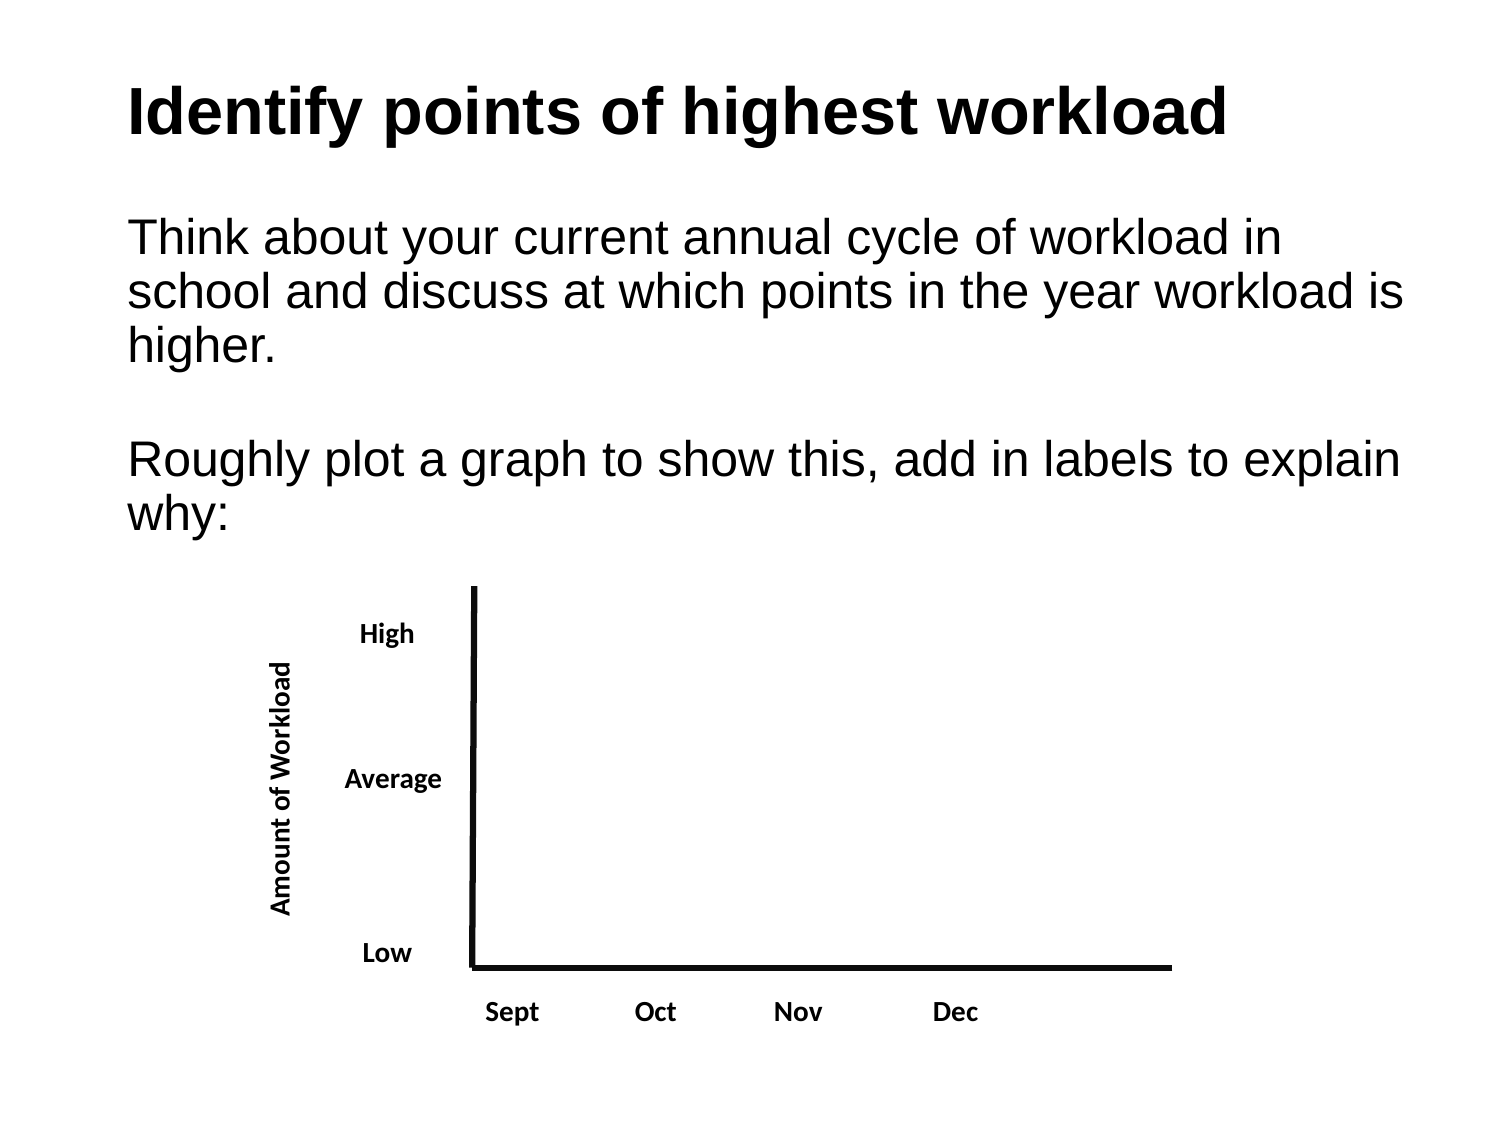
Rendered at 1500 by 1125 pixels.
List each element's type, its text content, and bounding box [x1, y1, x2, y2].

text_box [252, 585, 1173, 1036]
title Identify points of highest workload [112, 54, 1388, 161]
text_box Think about your current annual cycle of workload in school and discuss at which points in the year workload is higher. Roughly plot a graph to show this, add in labels to explain why: [112, 204, 1424, 587]
